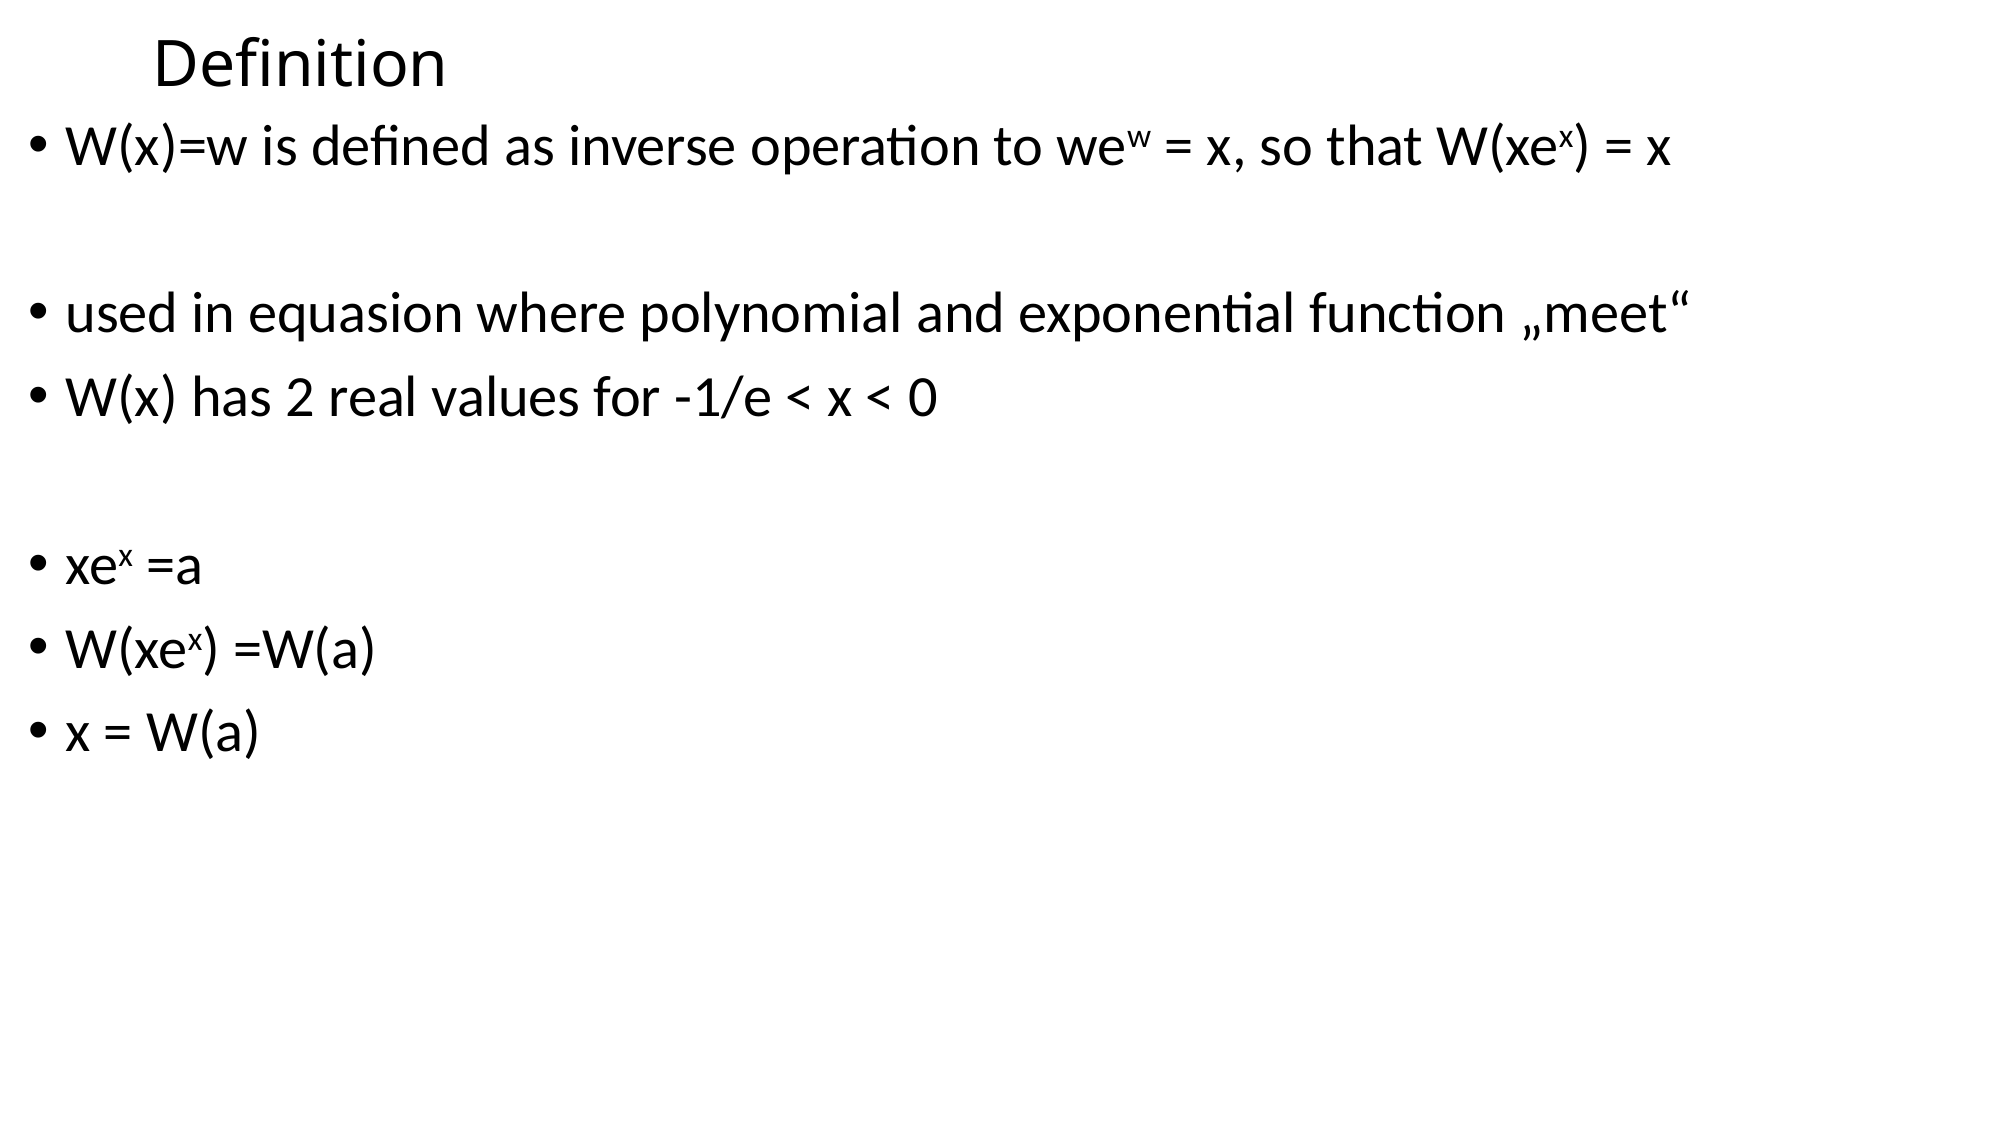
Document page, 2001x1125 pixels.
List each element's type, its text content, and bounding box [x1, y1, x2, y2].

list W(x)=w is defined as inverse operation to wew = x, so that W(xex) = x used in equasion where polynomial and exponential function „meet“ W(x) has 2 real values for -1/e < x < 0 xex =a W(xex) =W(a) x = W(a) [13, 107, 1984, 1125]
title Definition [137, 23, 1863, 107]
